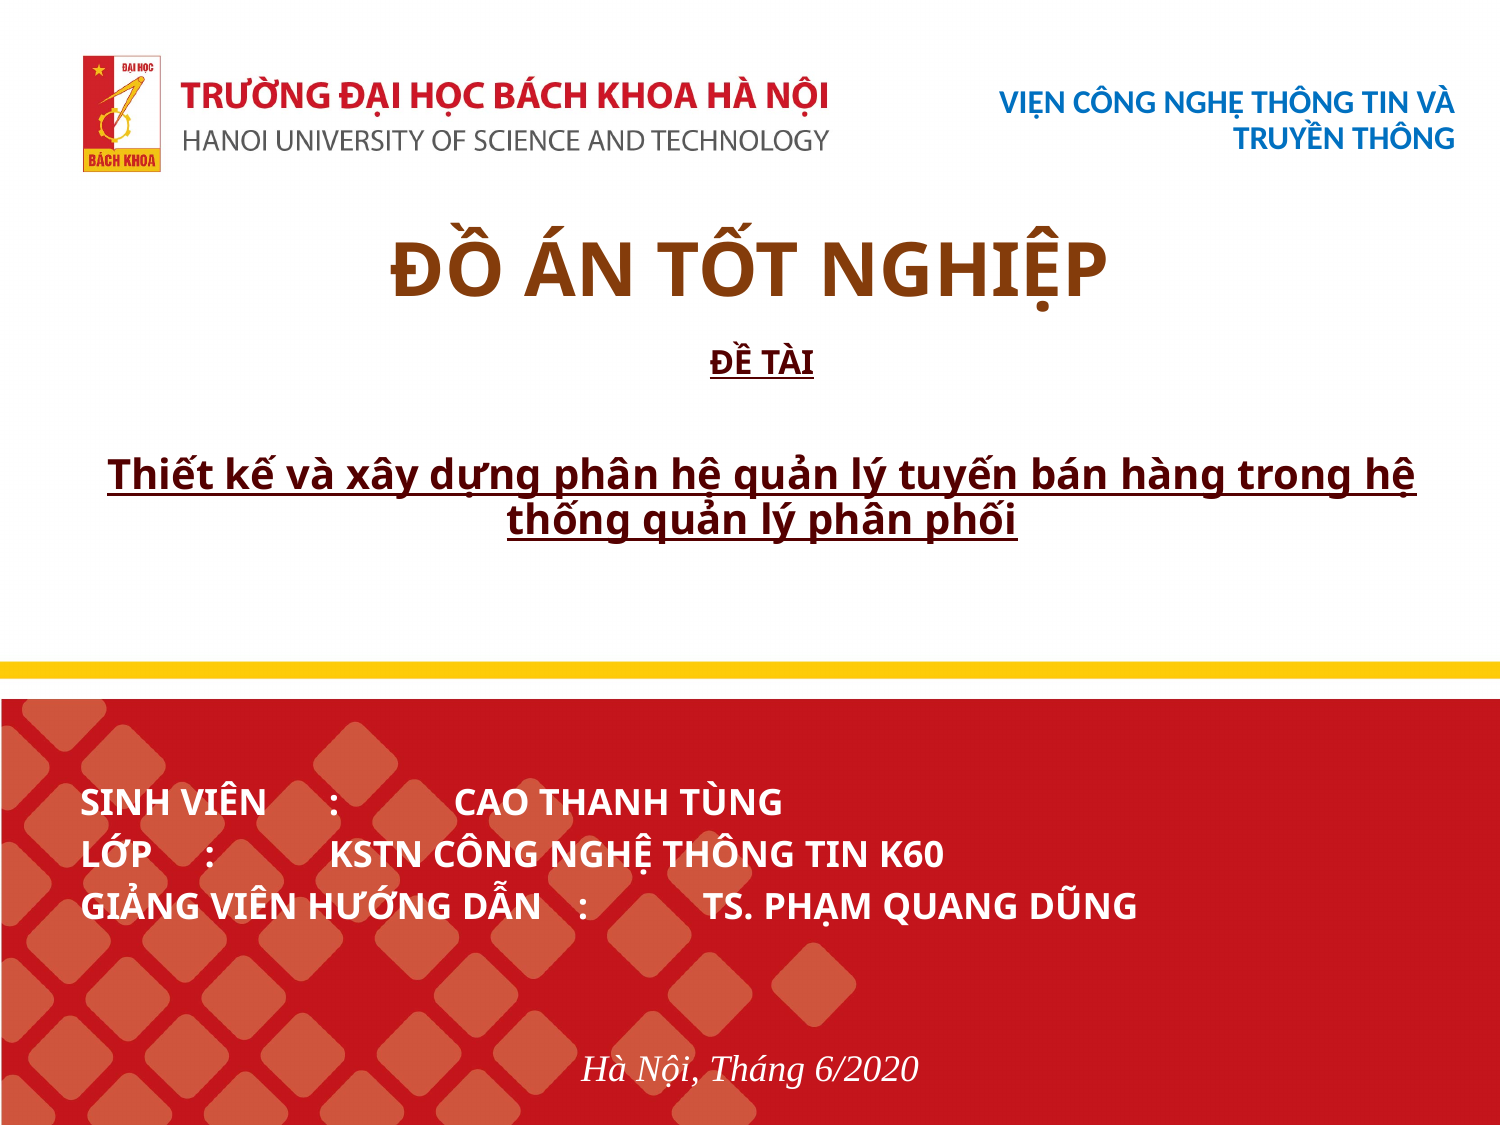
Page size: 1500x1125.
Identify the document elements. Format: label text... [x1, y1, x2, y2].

picture [0, 0, 1500, 1125]
subtitle SINH VIÊN : CAO THANH TÙNG LỚP : KSTN CÔNG NGHỆ THÔNG TIN K60 GIẢNG VIÊN HƯỚNG DẪN : TS. PHẠM QUANG DŨNG [65, 723, 1452, 1042]
title ĐỒ ÁN TỐT NGHIỆP [145, 230, 1355, 321]
text_box Hà Nội, Tháng 6/2020 [187, 1041, 1313, 1100]
text_box VIỆN CÔNG NGHỆ THÔNG TIN VÀ TRUYỀN THÔNG [938, 77, 1471, 159]
text_box ĐỀ TÀI Thiết kế và xây dựng phân hệ quản lý tuyến bán hàng trong hệ thống quản lý phân phối [39, 392, 1485, 638]
